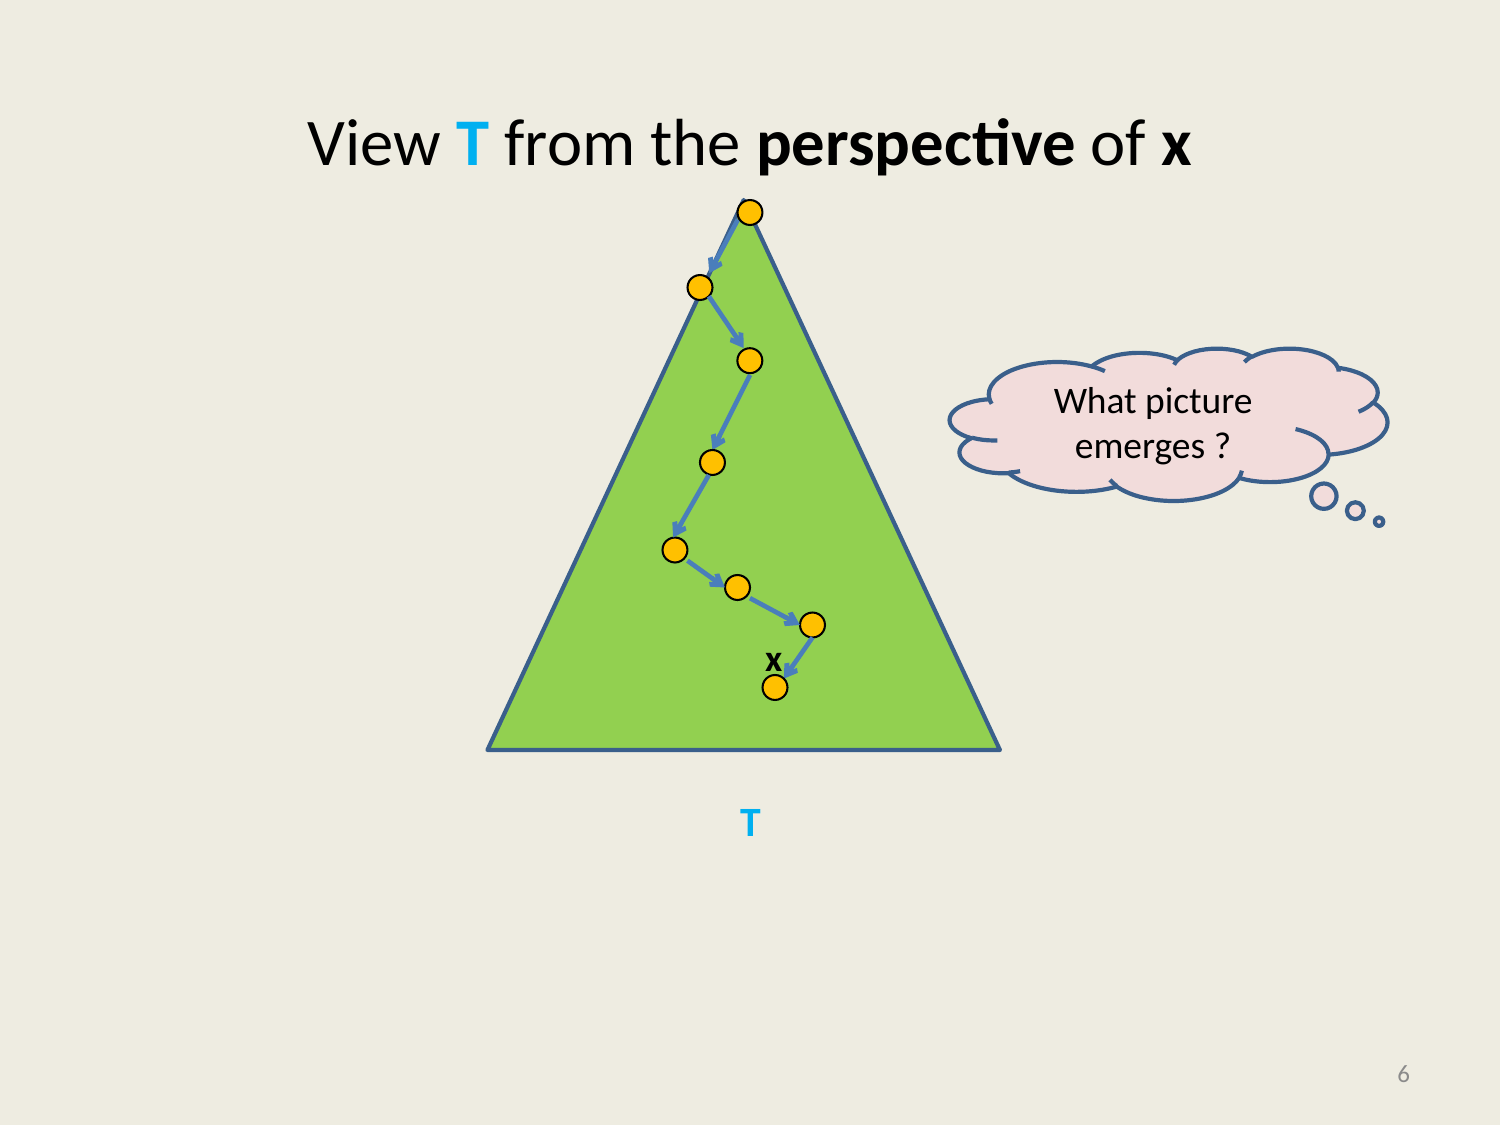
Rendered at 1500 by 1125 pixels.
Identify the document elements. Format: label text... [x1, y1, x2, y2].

slide_number 6 [1074, 1042, 1425, 1103]
title View T from the perspective of x [75, 45, 1425, 233]
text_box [749, 626, 798, 701]
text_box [662, 199, 826, 679]
text_box [485, 378, 1002, 753]
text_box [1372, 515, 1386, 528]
text_box What picture emerges ? [1309, 481, 1339, 511]
text_box What picture emerges ? [1344, 500, 1366, 522]
text_box T [725, 787, 776, 853]
text_box What picture emerges ? [947, 346, 1390, 504]
